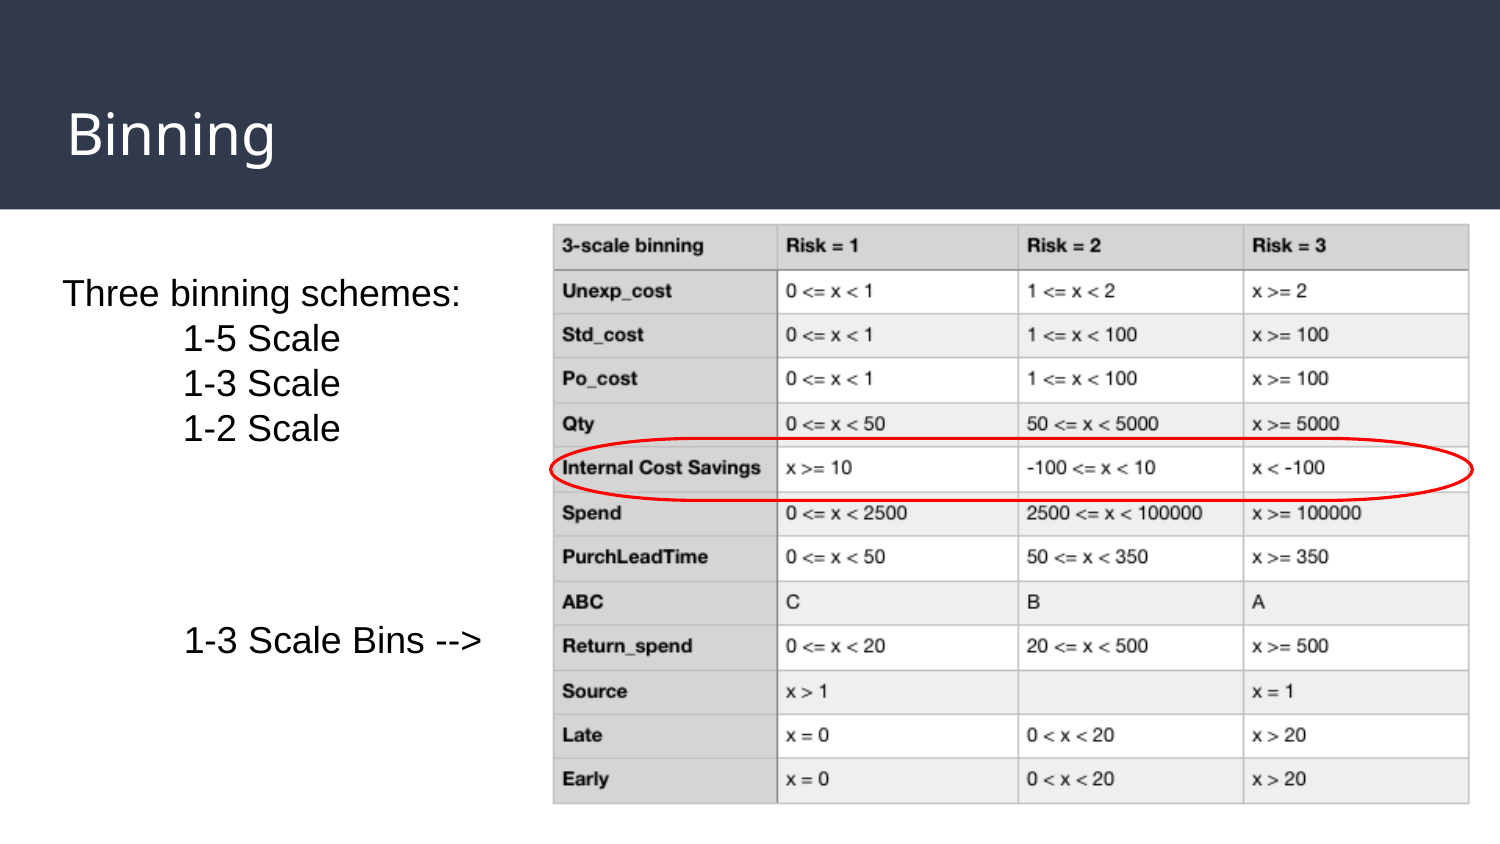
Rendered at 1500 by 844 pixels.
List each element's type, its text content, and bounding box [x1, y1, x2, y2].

picture [550, 220, 1473, 806]
text_box Three binning schemes: 1-5 Scale 1-3 Scale 1-2 Scale [0, 253, 524, 458]
text_box 1-3 Scale Bins --> [168, 601, 513, 664]
title Binning [51, 82, 1449, 185]
